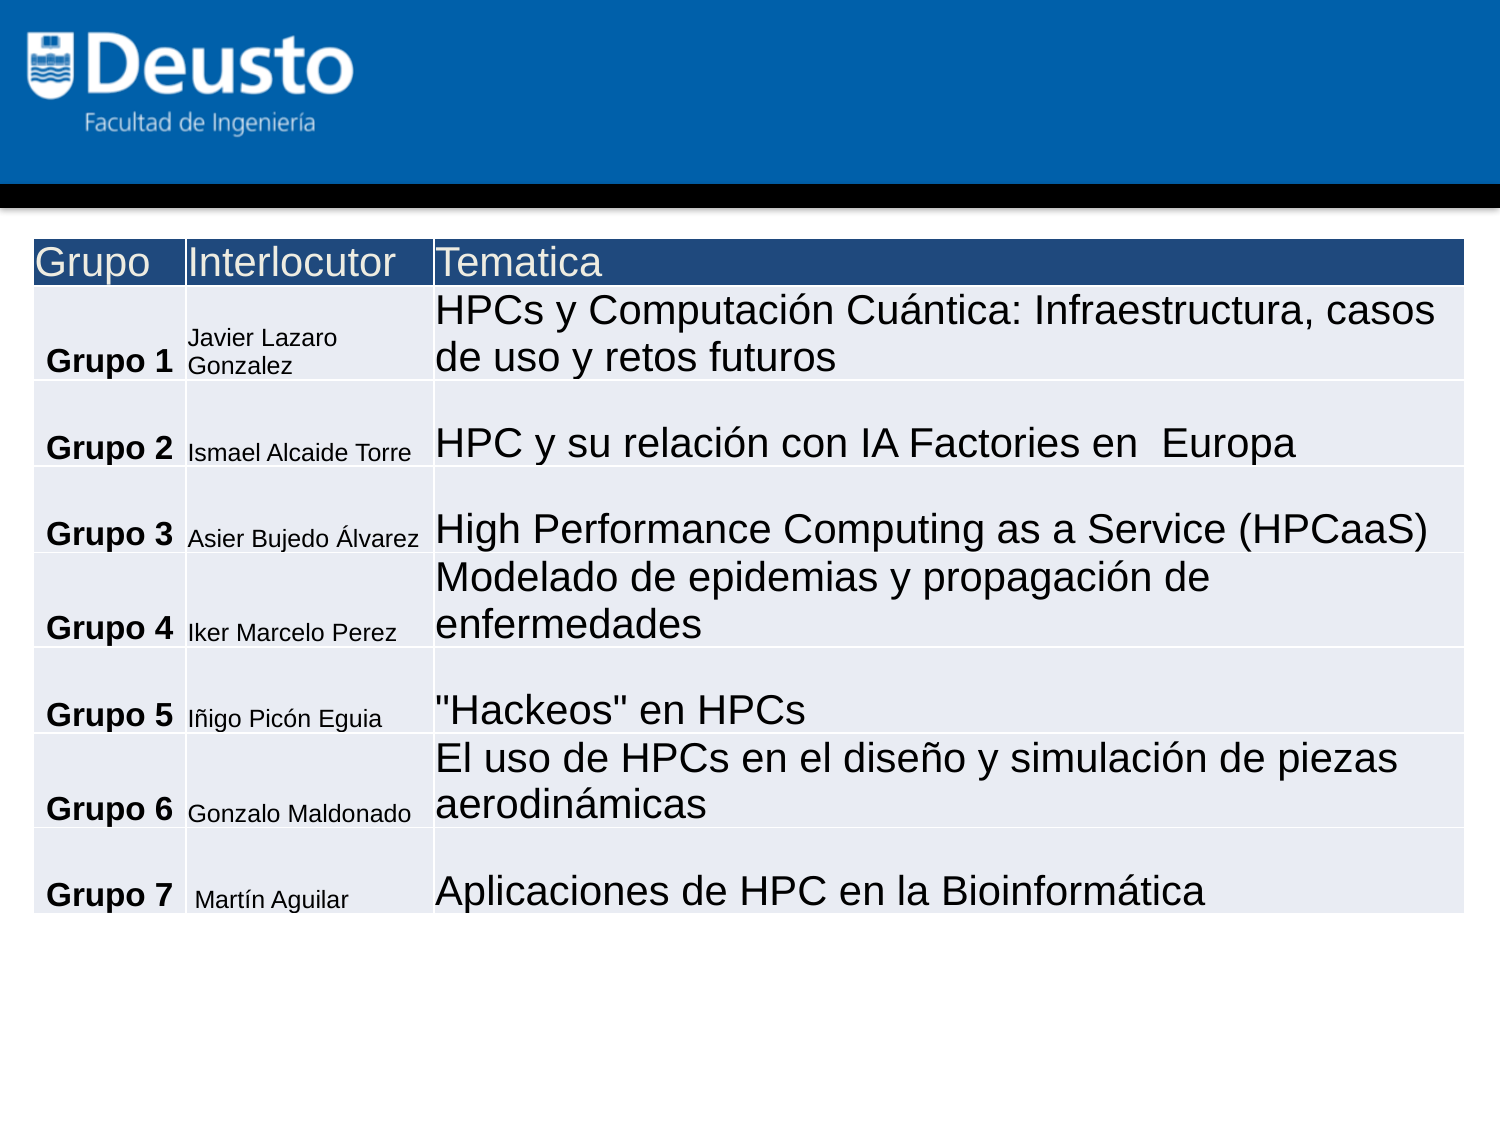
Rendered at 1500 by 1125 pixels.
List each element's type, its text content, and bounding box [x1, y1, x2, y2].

table_cell Modelado de epidemias y propagación de enfermedades [435, 553, 1464, 646]
table_cell HPC y su relación con IA Factories en Europa [435, 381, 1464, 465]
table_cell High Performance Computing as a Service (HPCaaS) [435, 467, 1464, 552]
table_cell Grupo 7 [34, 828, 185, 913]
table_cell HPCs y Computación Cuántica: Infraestructura, casos de uso y retos futuros [435, 287, 1464, 379]
table_cell Grupo 4 [34, 553, 185, 646]
table_cell Grupo 5 [34, 648, 185, 732]
table_header Tematica [435, 239, 1464, 285]
table_cell Javier Lazaro Gonzalez [187, 287, 433, 379]
table_header Grupo [34, 239, 185, 285]
table_cell Asier Bujedo Álvarez [187, 467, 433, 552]
table_cell Iñigo Picón Eguia [187, 648, 433, 732]
table_cell El uso de HPCs en el diseño y simulación de piezas aerodinámicas [435, 734, 1464, 827]
table_cell Grupo 3 [34, 467, 185, 552]
table_cell Aplicaciones de HPC en la Bioinformática [435, 828, 1464, 913]
picture [0, 0, 408, 169]
table_cell Ismael Alcaide Torre [187, 381, 433, 465]
table_cell "Hackeos" en HPCs [435, 648, 1464, 732]
table_cell Gonzalo Maldonado [187, 734, 433, 827]
table_header Interlocutor [187, 239, 433, 285]
table_cell Martín Aguilar [187, 828, 433, 913]
table_cell Grupo 2 [34, 381, 185, 465]
table_cell Iker Marcelo Perez [187, 553, 433, 646]
table_cell Grupo 1 [34, 287, 185, 379]
table_cell Grupo 6 [34, 734, 185, 827]
